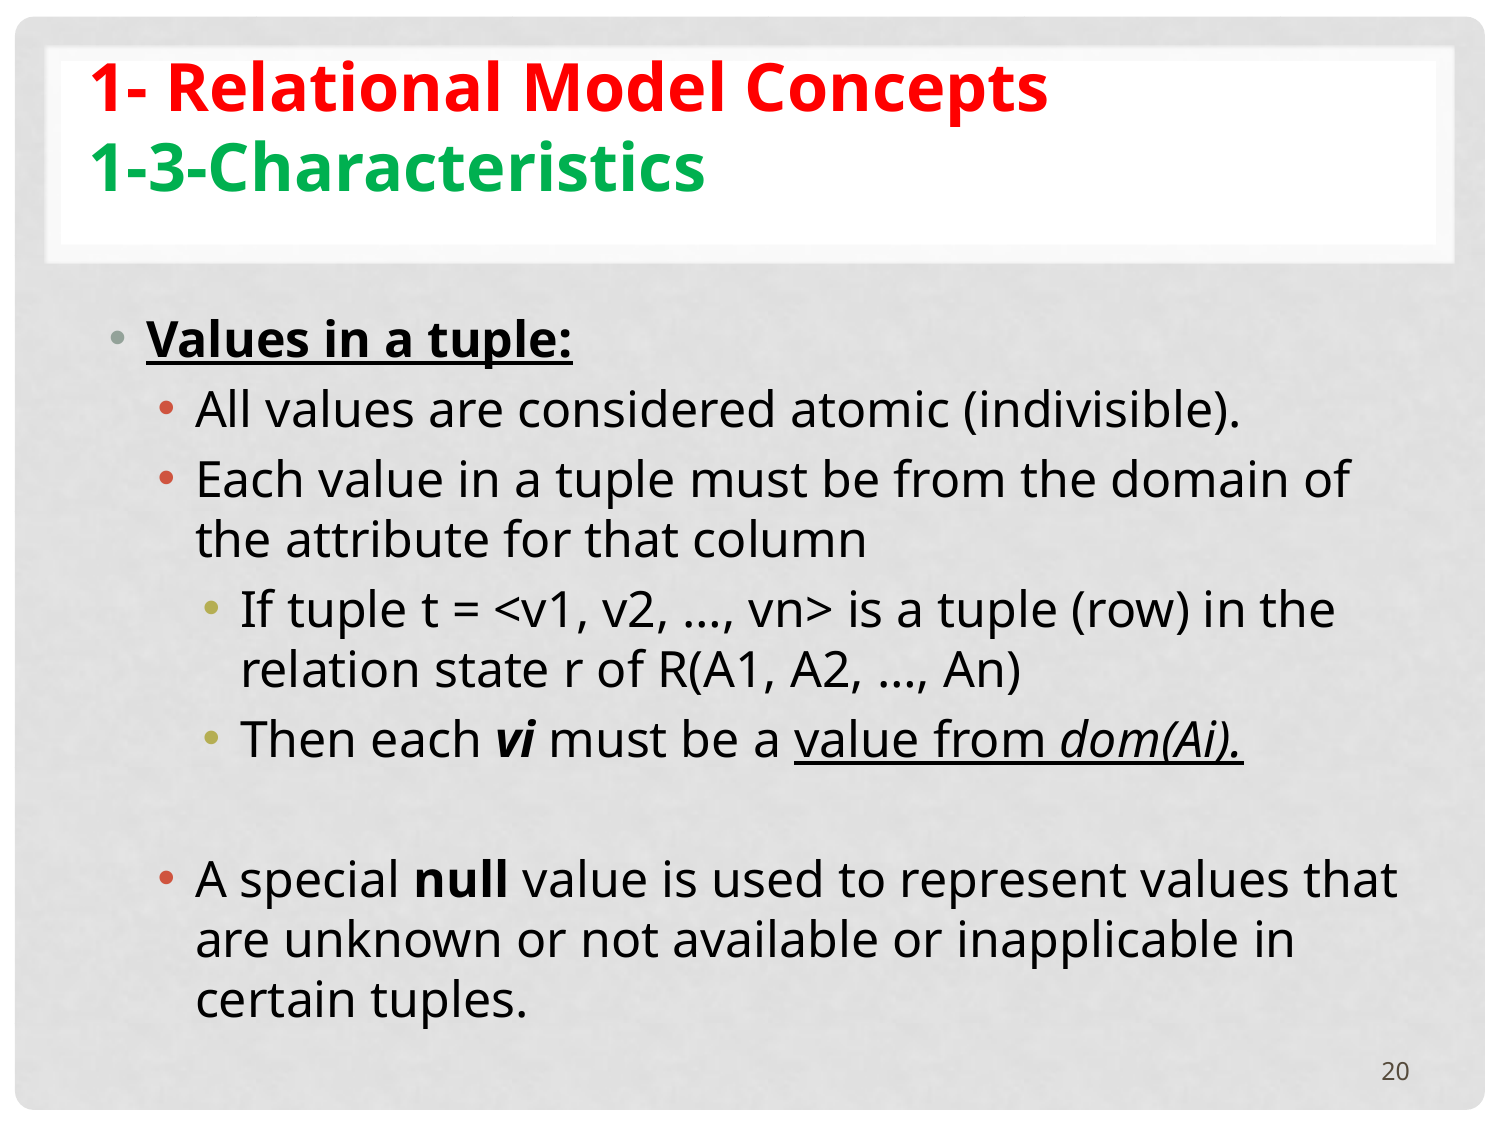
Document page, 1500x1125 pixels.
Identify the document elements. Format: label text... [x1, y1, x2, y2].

list Values in a tuple: All values are considered atomic (indivisible). Each value in a tuple must be from the domain of the attribute for that column If tuple t = <v1, v2, …, vn> is a tuple (row) in the relation state r of R(A1, A2, …, An) Then each vi must be a value from dom(Ai). A special null value is used to represent values that are unknown or not available or inapplicable in certain tuples. [75, 299, 1425, 1018]
text_box 1- Relational Model Concepts 1-3-Characteristics [54, 37, 1498, 213]
slide_number 20 [1074, 1042, 1425, 1103]
